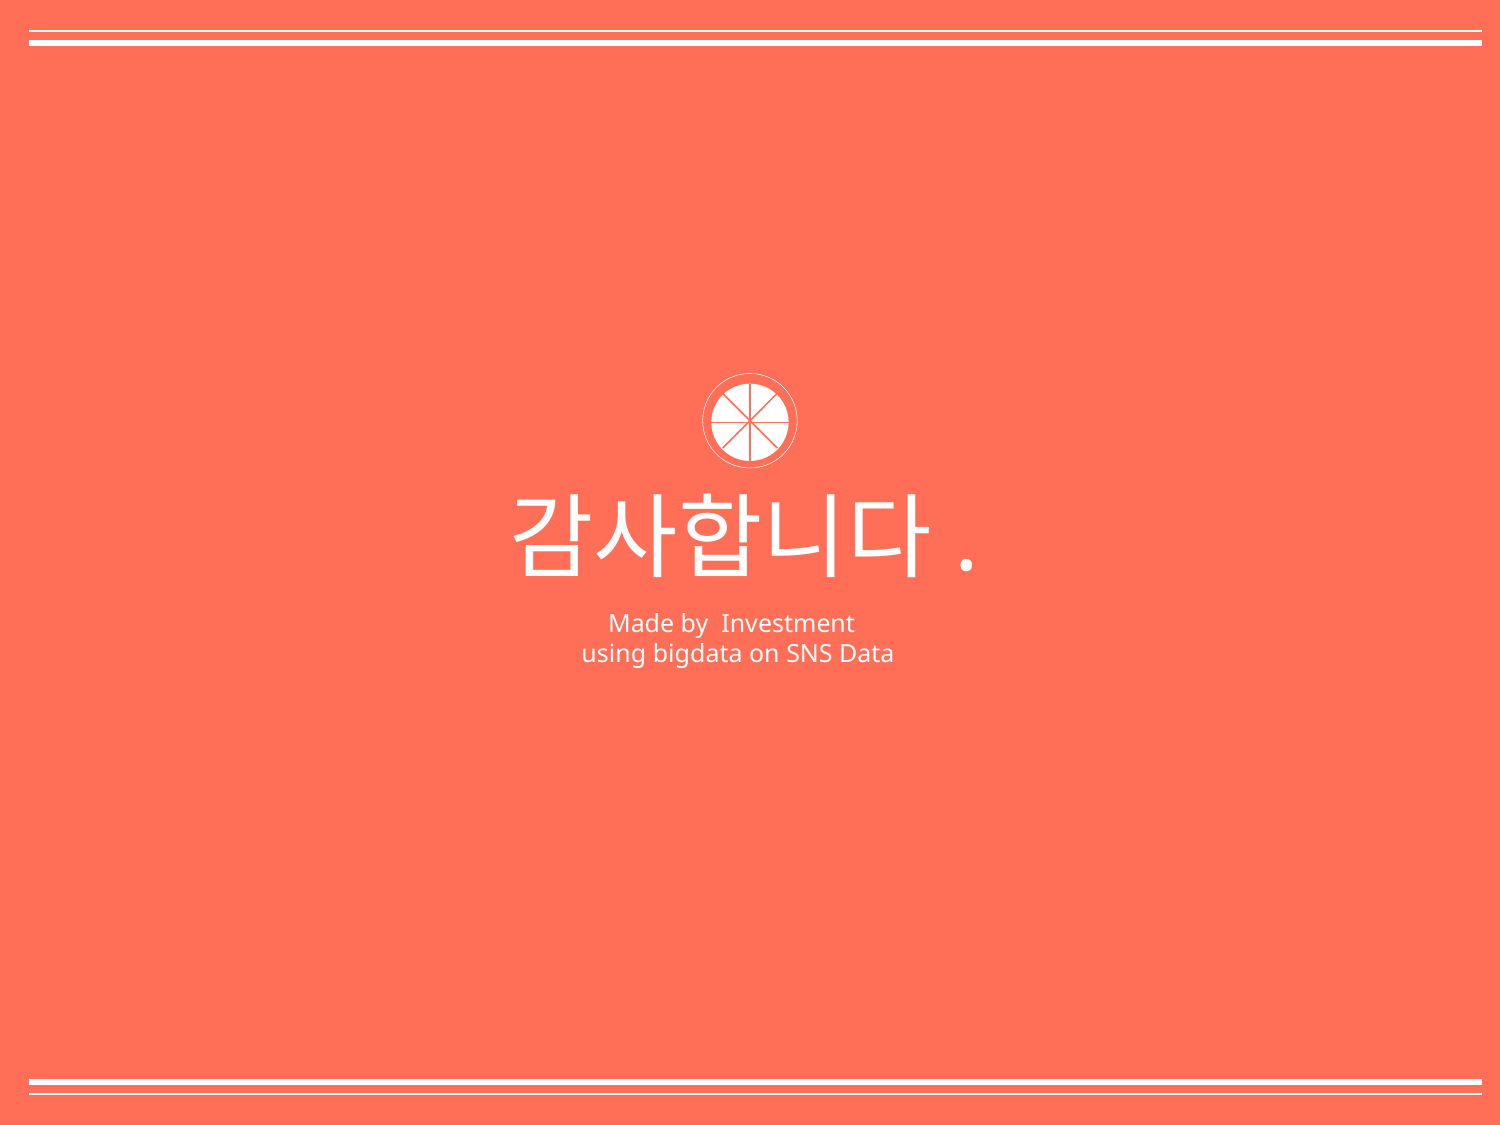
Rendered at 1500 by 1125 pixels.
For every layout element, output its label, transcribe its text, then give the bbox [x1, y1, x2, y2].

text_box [29, 1081, 1483, 1095]
text_box [0, 0, 1500, 1125]
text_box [702, 373, 798, 469]
text_box 감사합니다. [490, 471, 999, 597]
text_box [29, 30, 1483, 43]
text_box Made by Investment using bigdata on SNS Data [525, 599, 951, 675]
